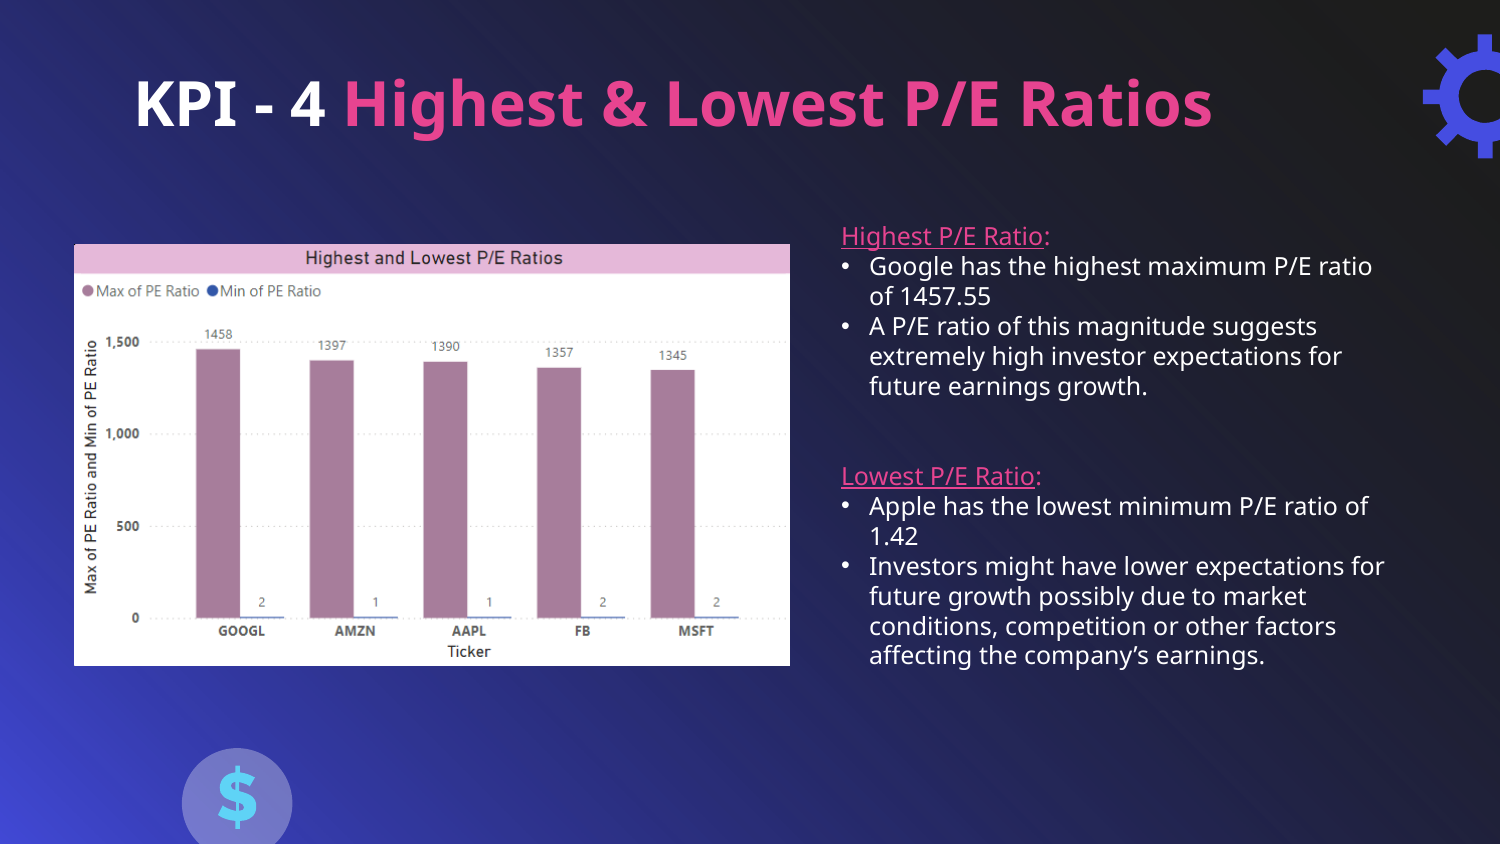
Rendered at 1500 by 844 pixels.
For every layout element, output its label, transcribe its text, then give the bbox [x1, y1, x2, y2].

text_box [181, 748, 293, 844]
title KPI - 4 Highest & Lowest P/E Ratios [118, 49, 1382, 144]
picture [1459, 70, 1500, 122]
subtitle Highest P/E Ratio: Google has the highest maximum P/E ratio of 1457.55 A P/E ratio of this magnitude suggests extremely high investor expectations for future earnings growth. Lowest P/E Ratio: Apple has the lowest minimum P/E ratio of 1.42 Investors might have lower expectations for future growth possibly due to market conditions, competition or other factors affecting the company’s earnings. [826, 205, 1408, 762]
text_box [1422, 34, 1500, 159]
picture [0, 0, 1500, 844]
text_box [217, 765, 257, 829]
